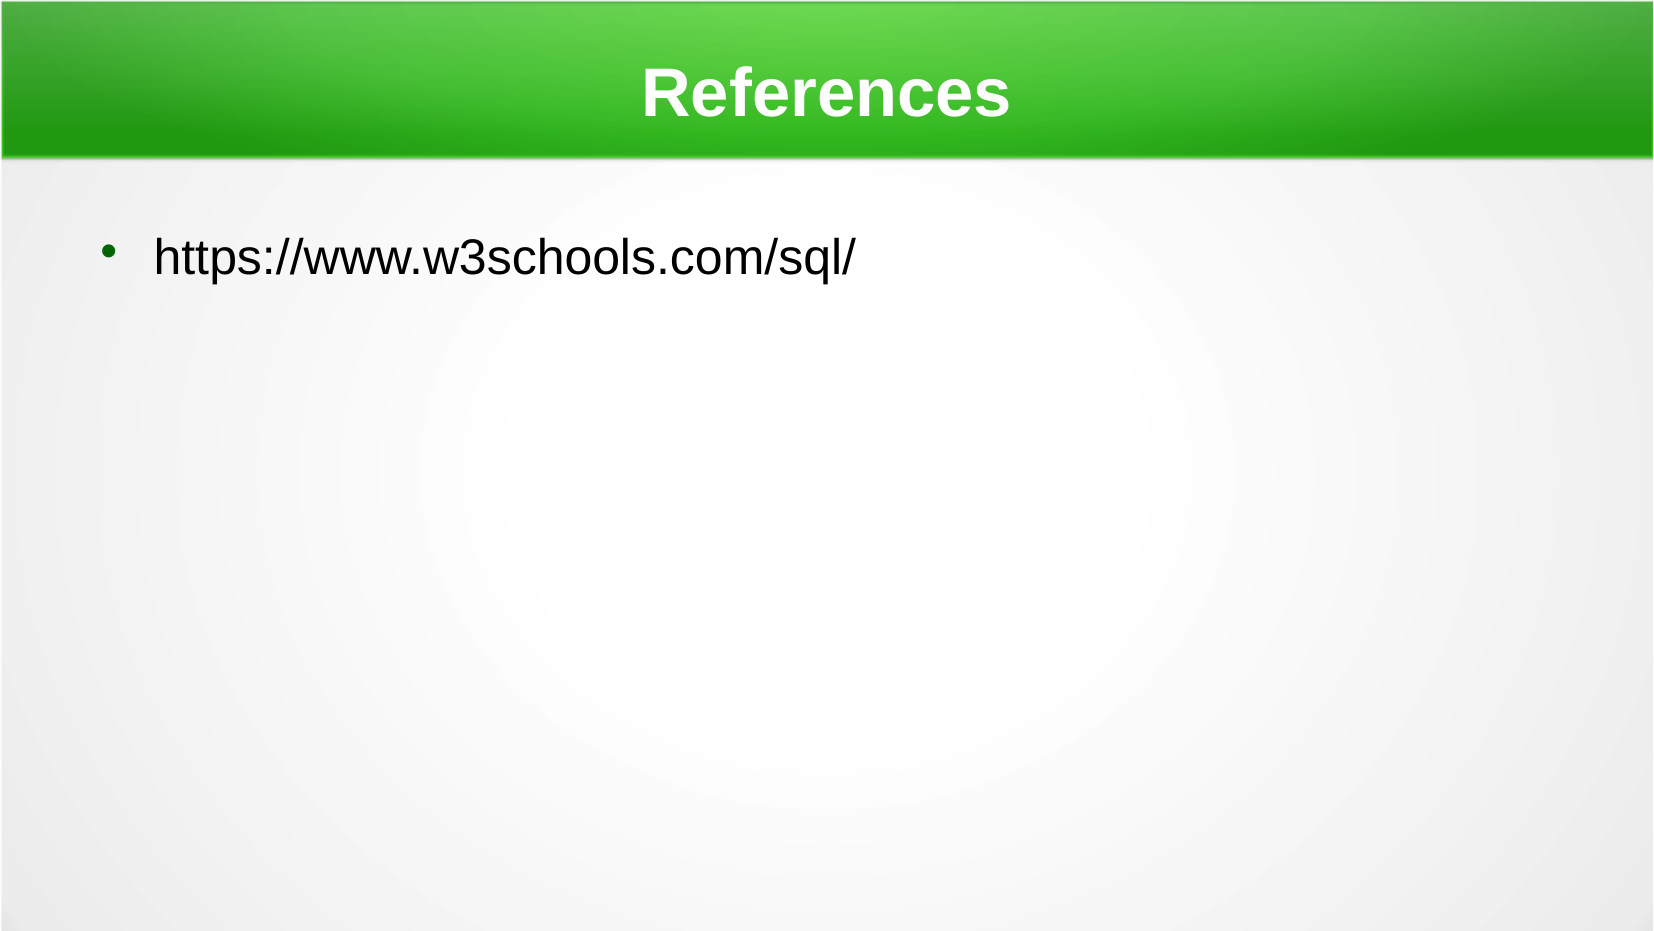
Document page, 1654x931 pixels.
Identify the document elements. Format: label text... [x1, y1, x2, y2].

text_box https://www.w3schools.com/sql/ [82, 224, 1571, 764]
text_box References [82, 35, 1571, 142]
picture [0, 0, 1654, 931]
